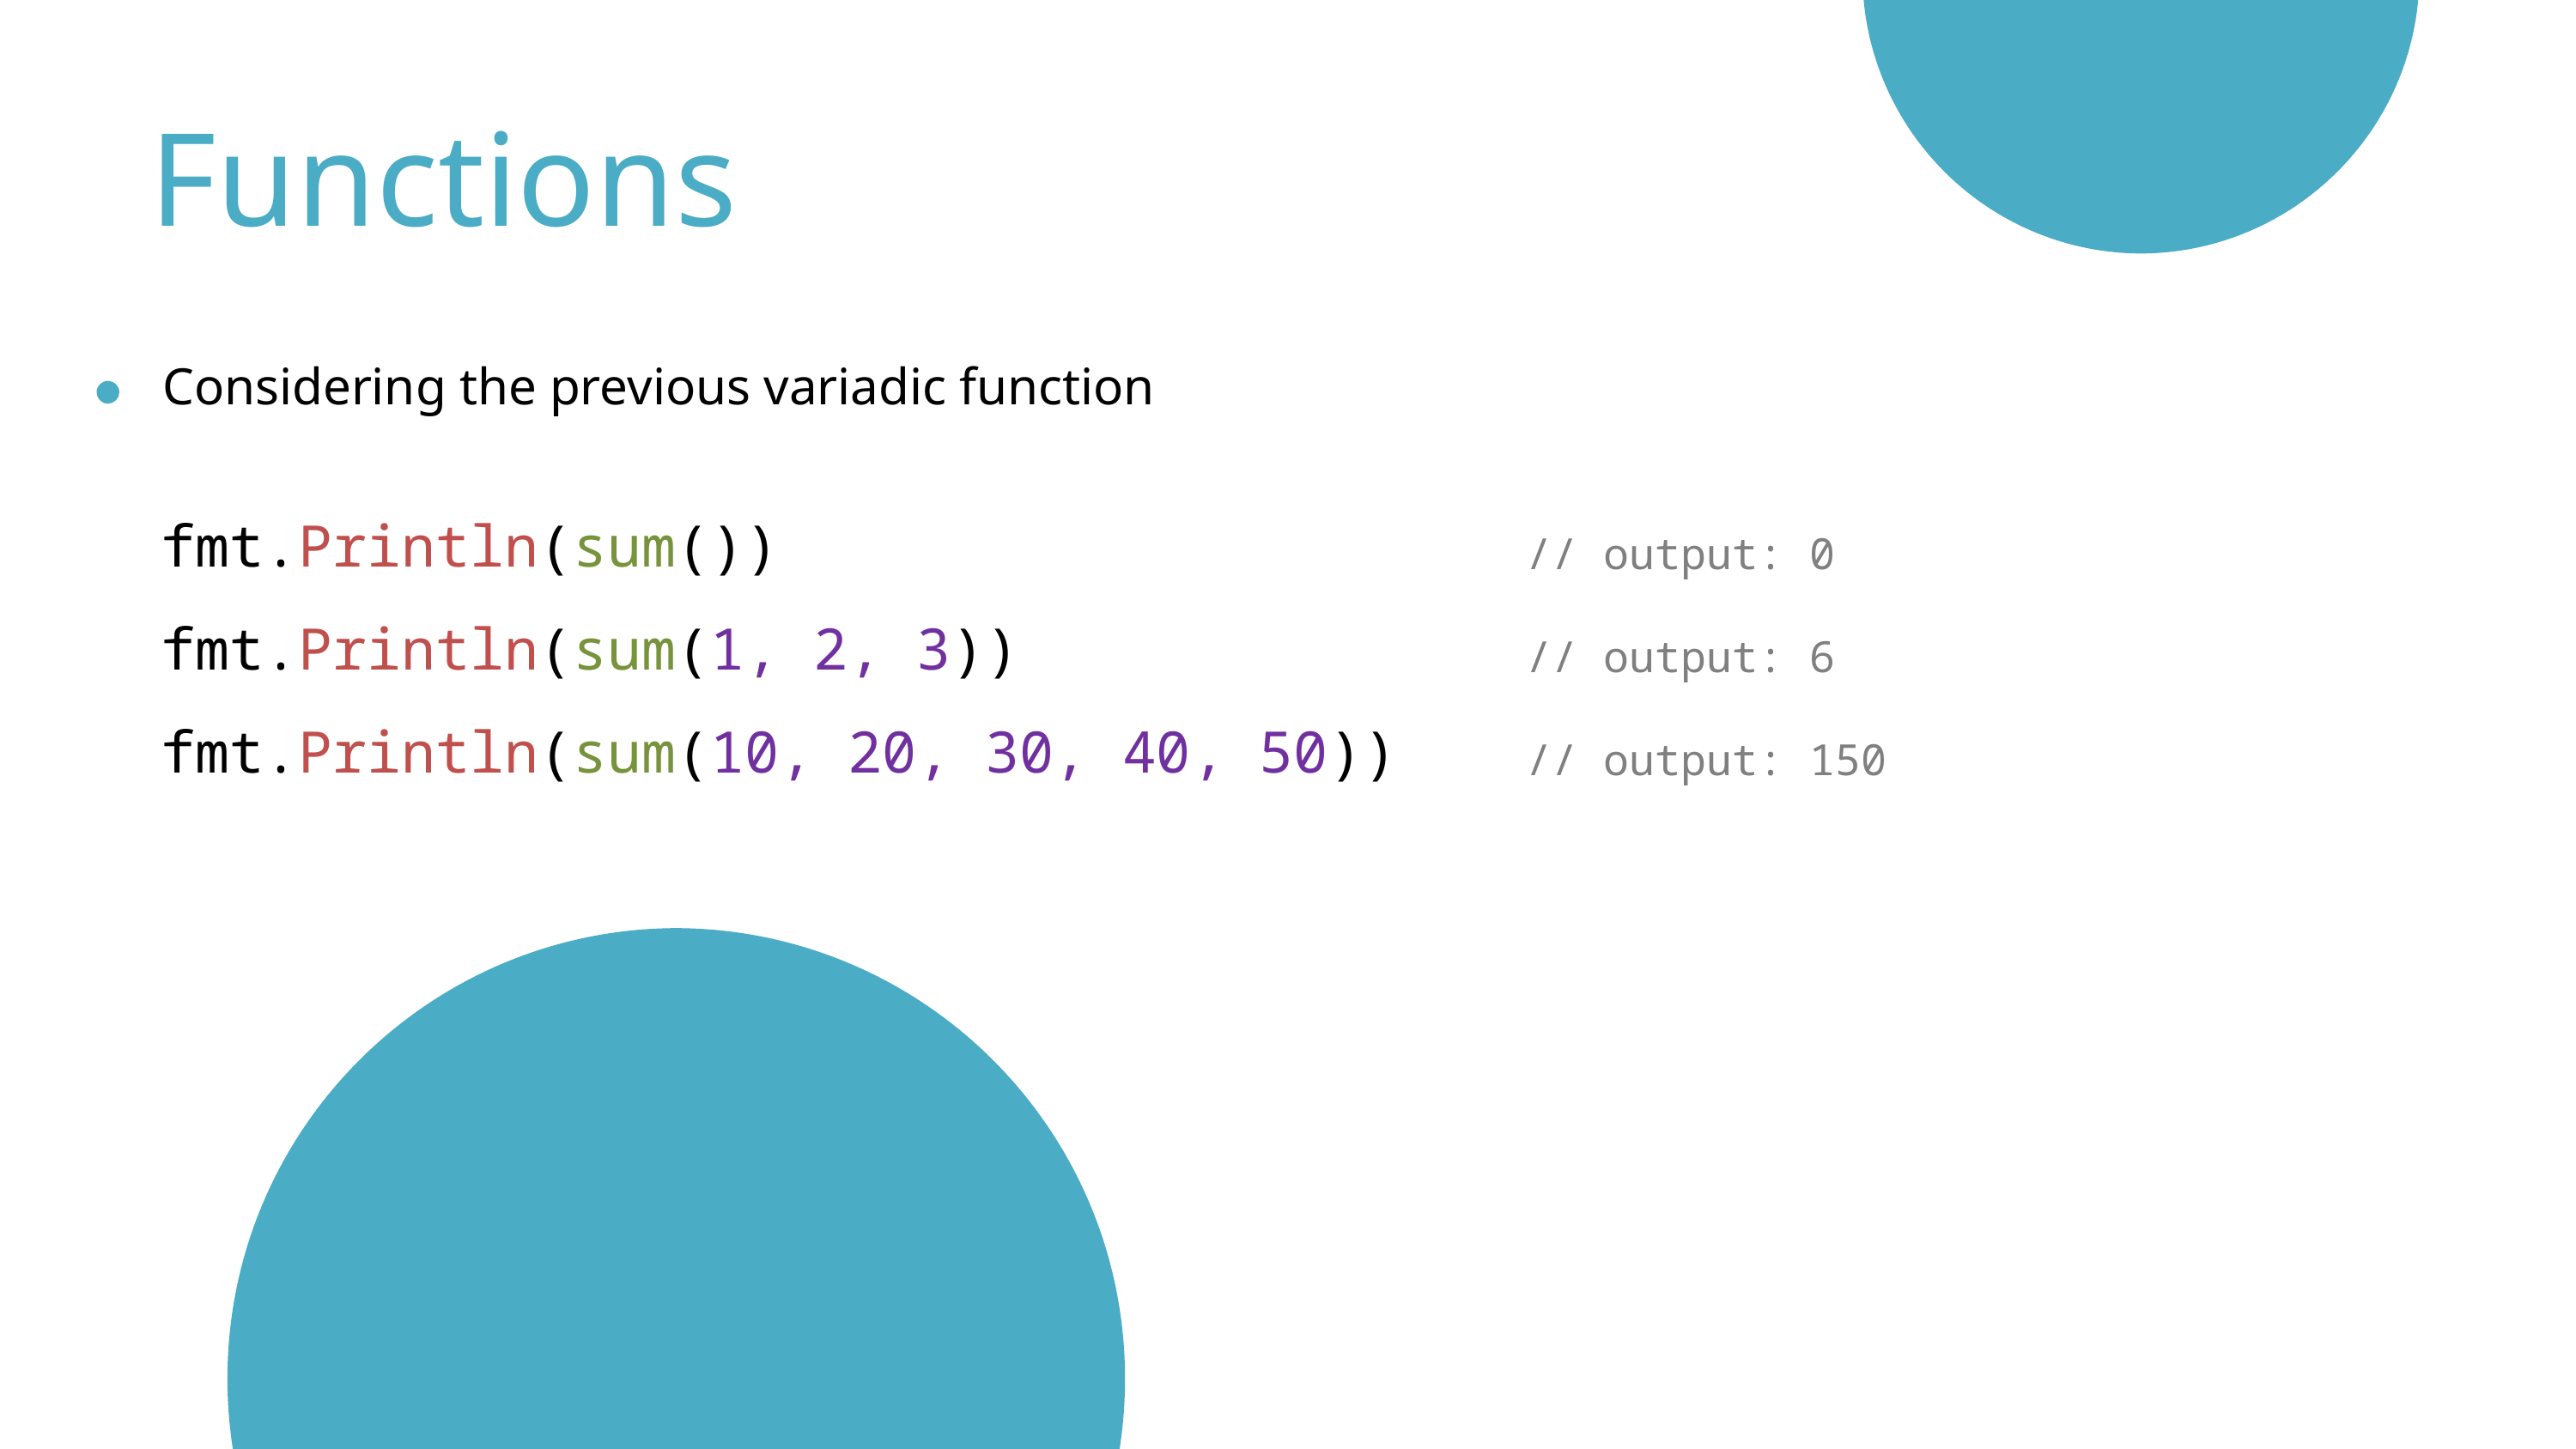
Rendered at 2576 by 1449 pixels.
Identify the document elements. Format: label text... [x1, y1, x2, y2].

text_box Functions [149, 112, 1222, 252]
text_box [96, 380, 120, 404]
text_box fmt.Println(sum()) fmt.Println(sum(1, 2, 3)) fmt.Println(sum(10, 20, 30, 40, 50)) [148, 469, 1717, 852]
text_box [1861, 0, 2421, 254]
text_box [225, 927, 1127, 1449]
text_box Considering the previous variadic function [149, 349, 1567, 421]
text_box // output: 0 // output: 6 // output: 150 [1513, 469, 1996, 791]
